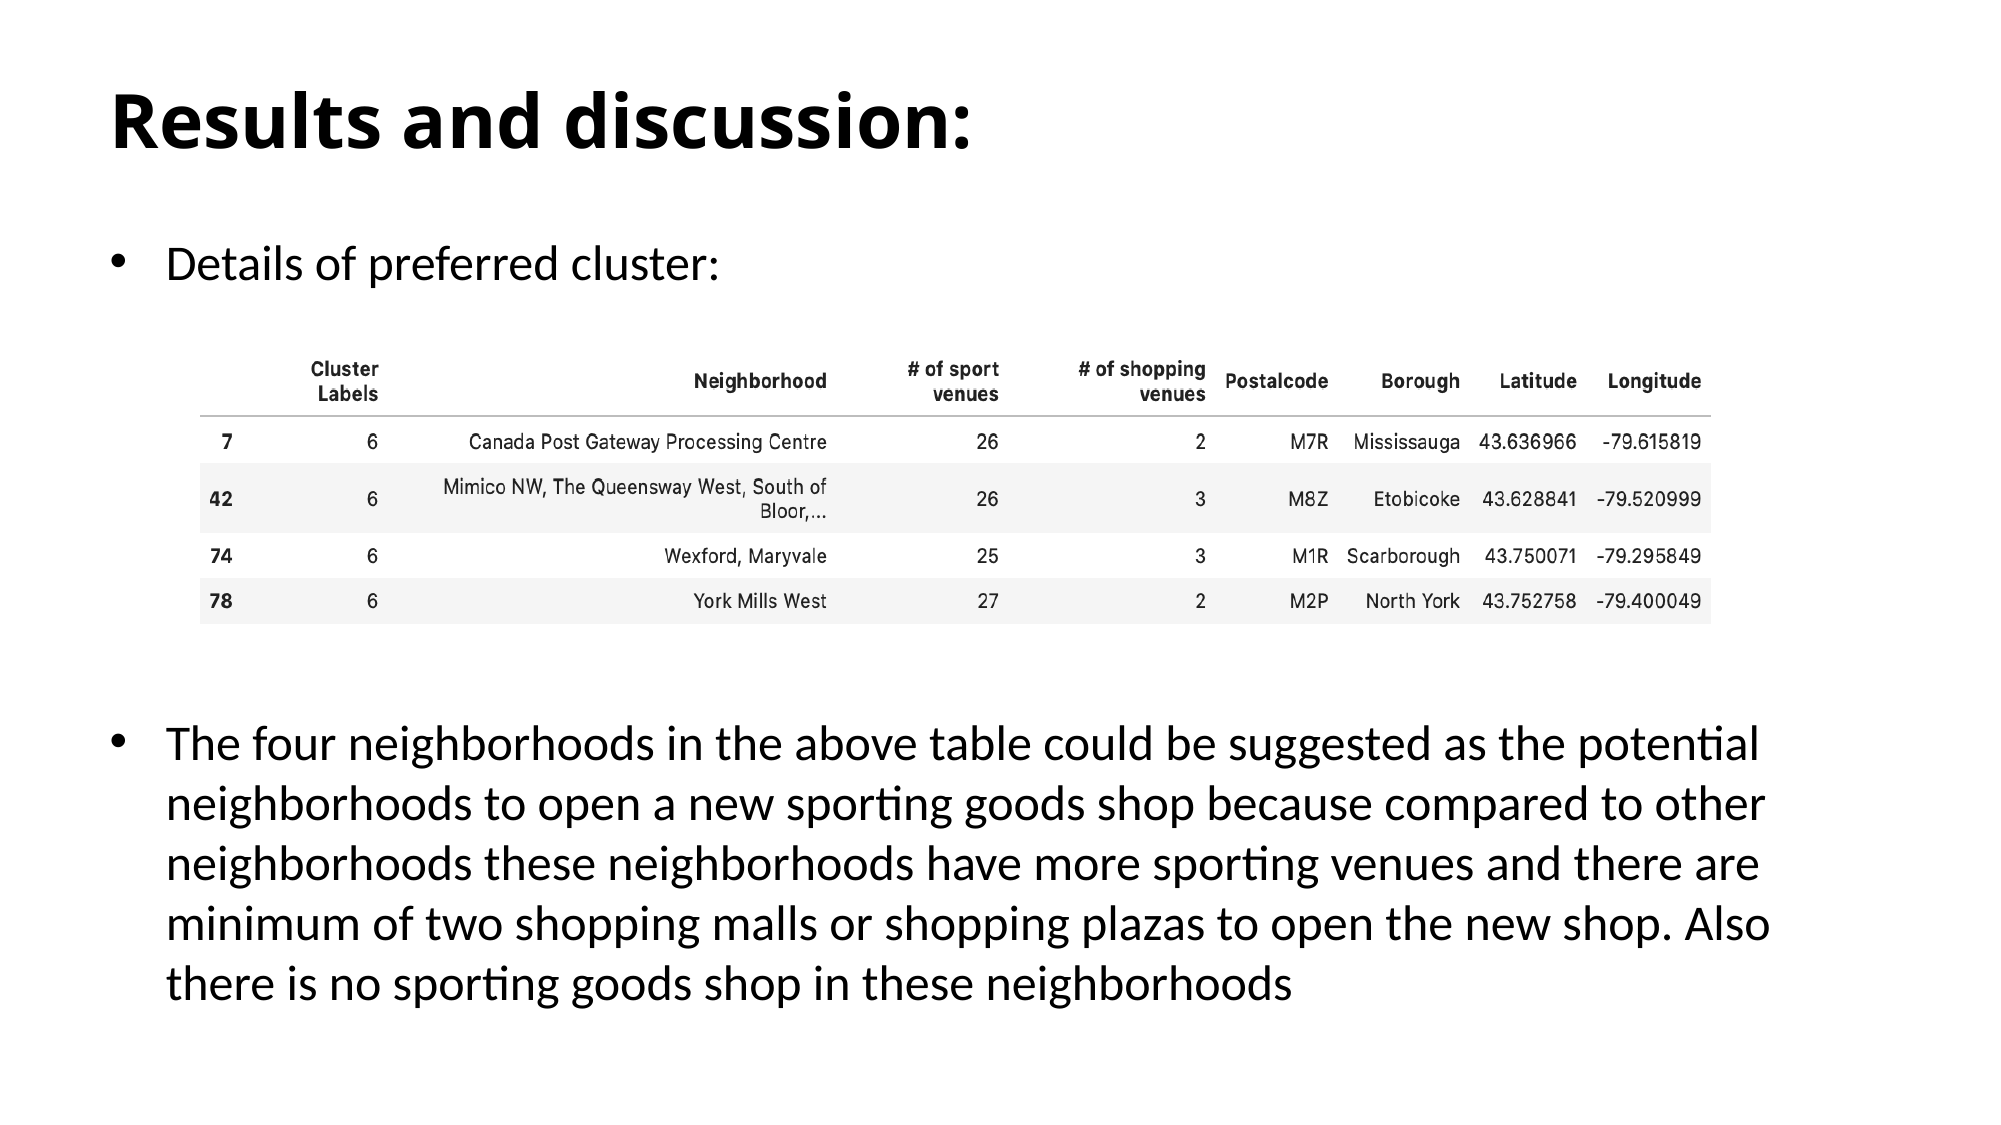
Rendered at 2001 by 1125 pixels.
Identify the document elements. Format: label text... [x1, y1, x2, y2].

picture [194, 344, 1735, 663]
text_box Details of preferred cluster: The four neighborhoods in the above table could be suggested as the potential neighborhoods to open a new sporting goods shop because compared to other neighborhoods these neighborhoods have more sporting venues and there are minimum of two shopping malls or shopping plazas to open the new shop. Also there is no sporting goods shop in these neighborhoods [94, 223, 1899, 1063]
title Results and discussion: [94, 56, 1979, 172]
